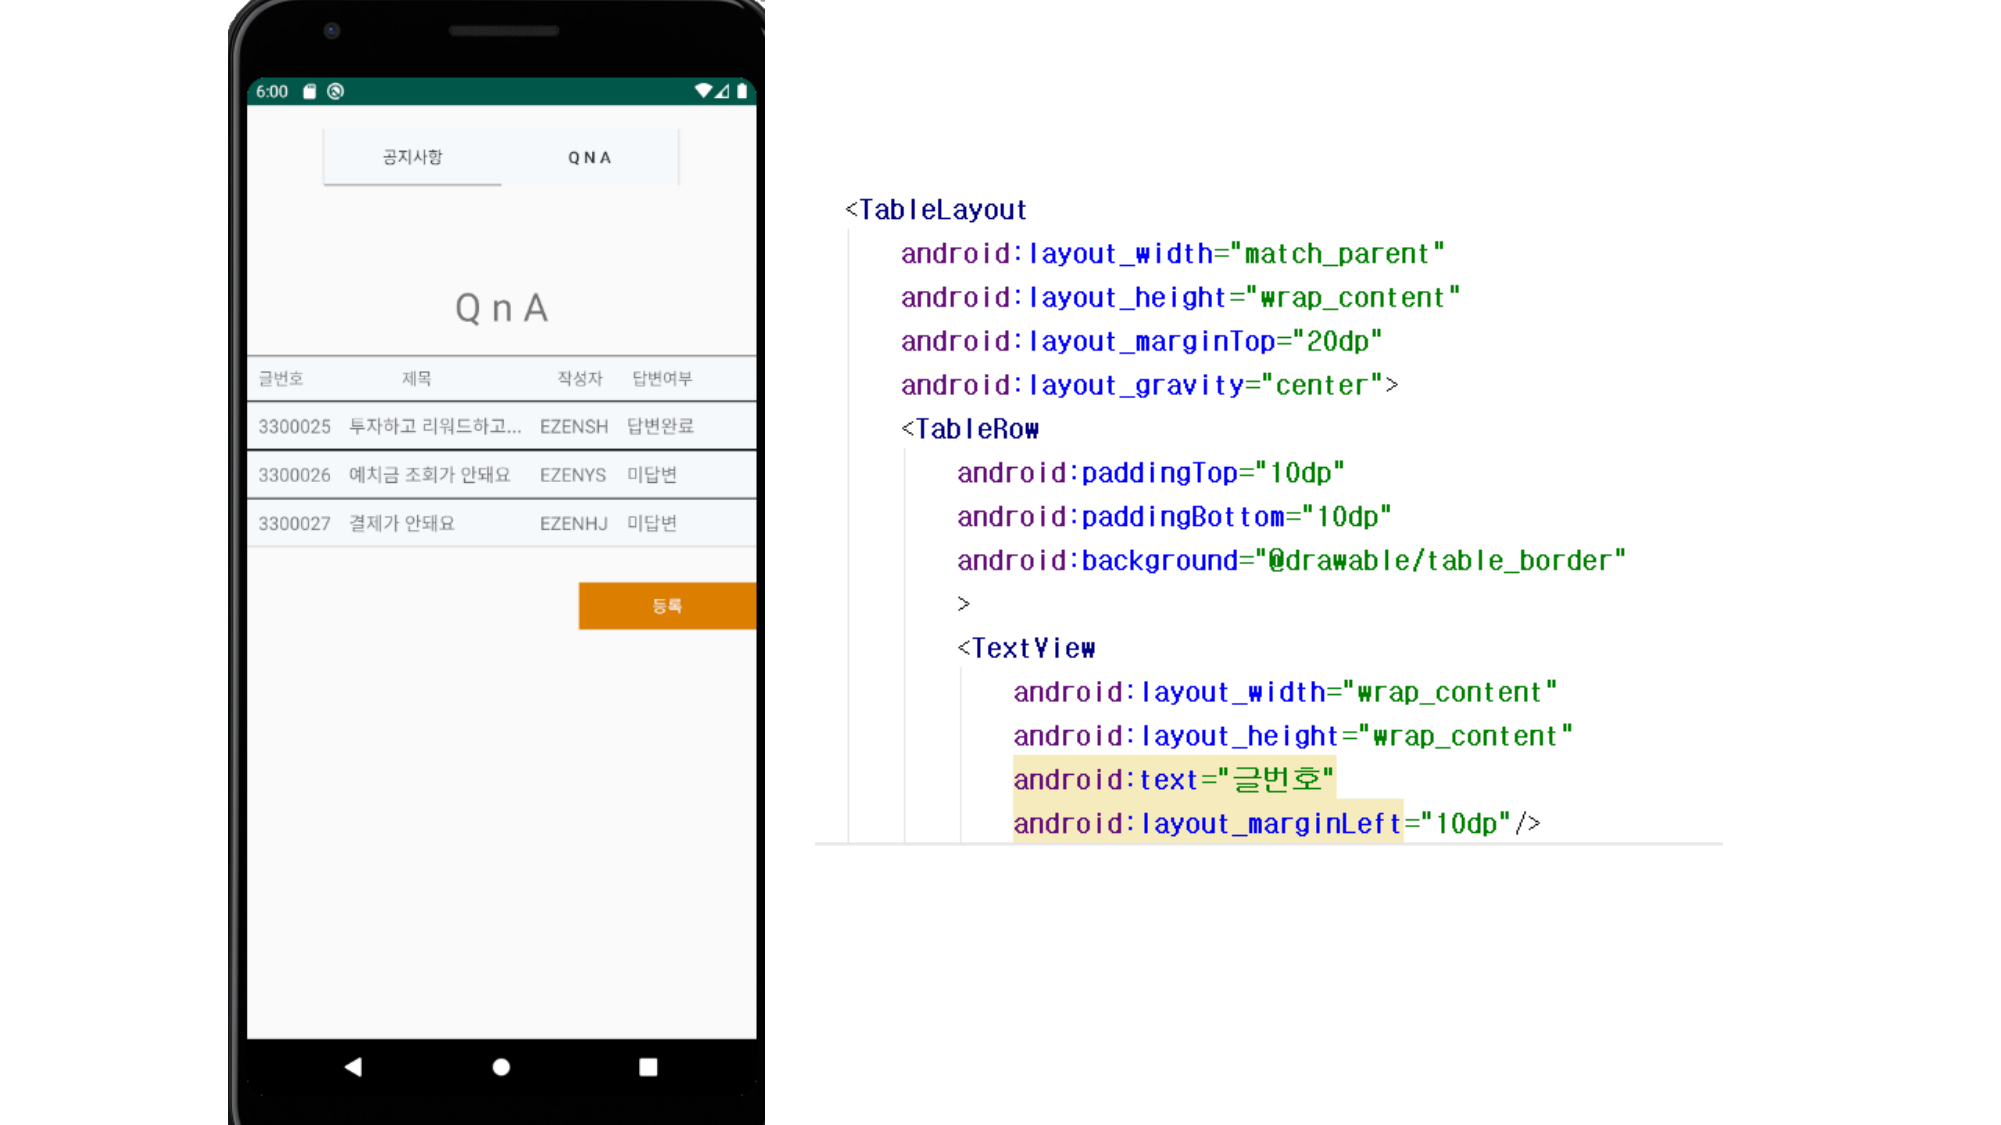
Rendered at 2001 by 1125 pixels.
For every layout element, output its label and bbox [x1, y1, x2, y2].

picture [228, 0, 765, 1125]
picture [815, 160, 1723, 846]
